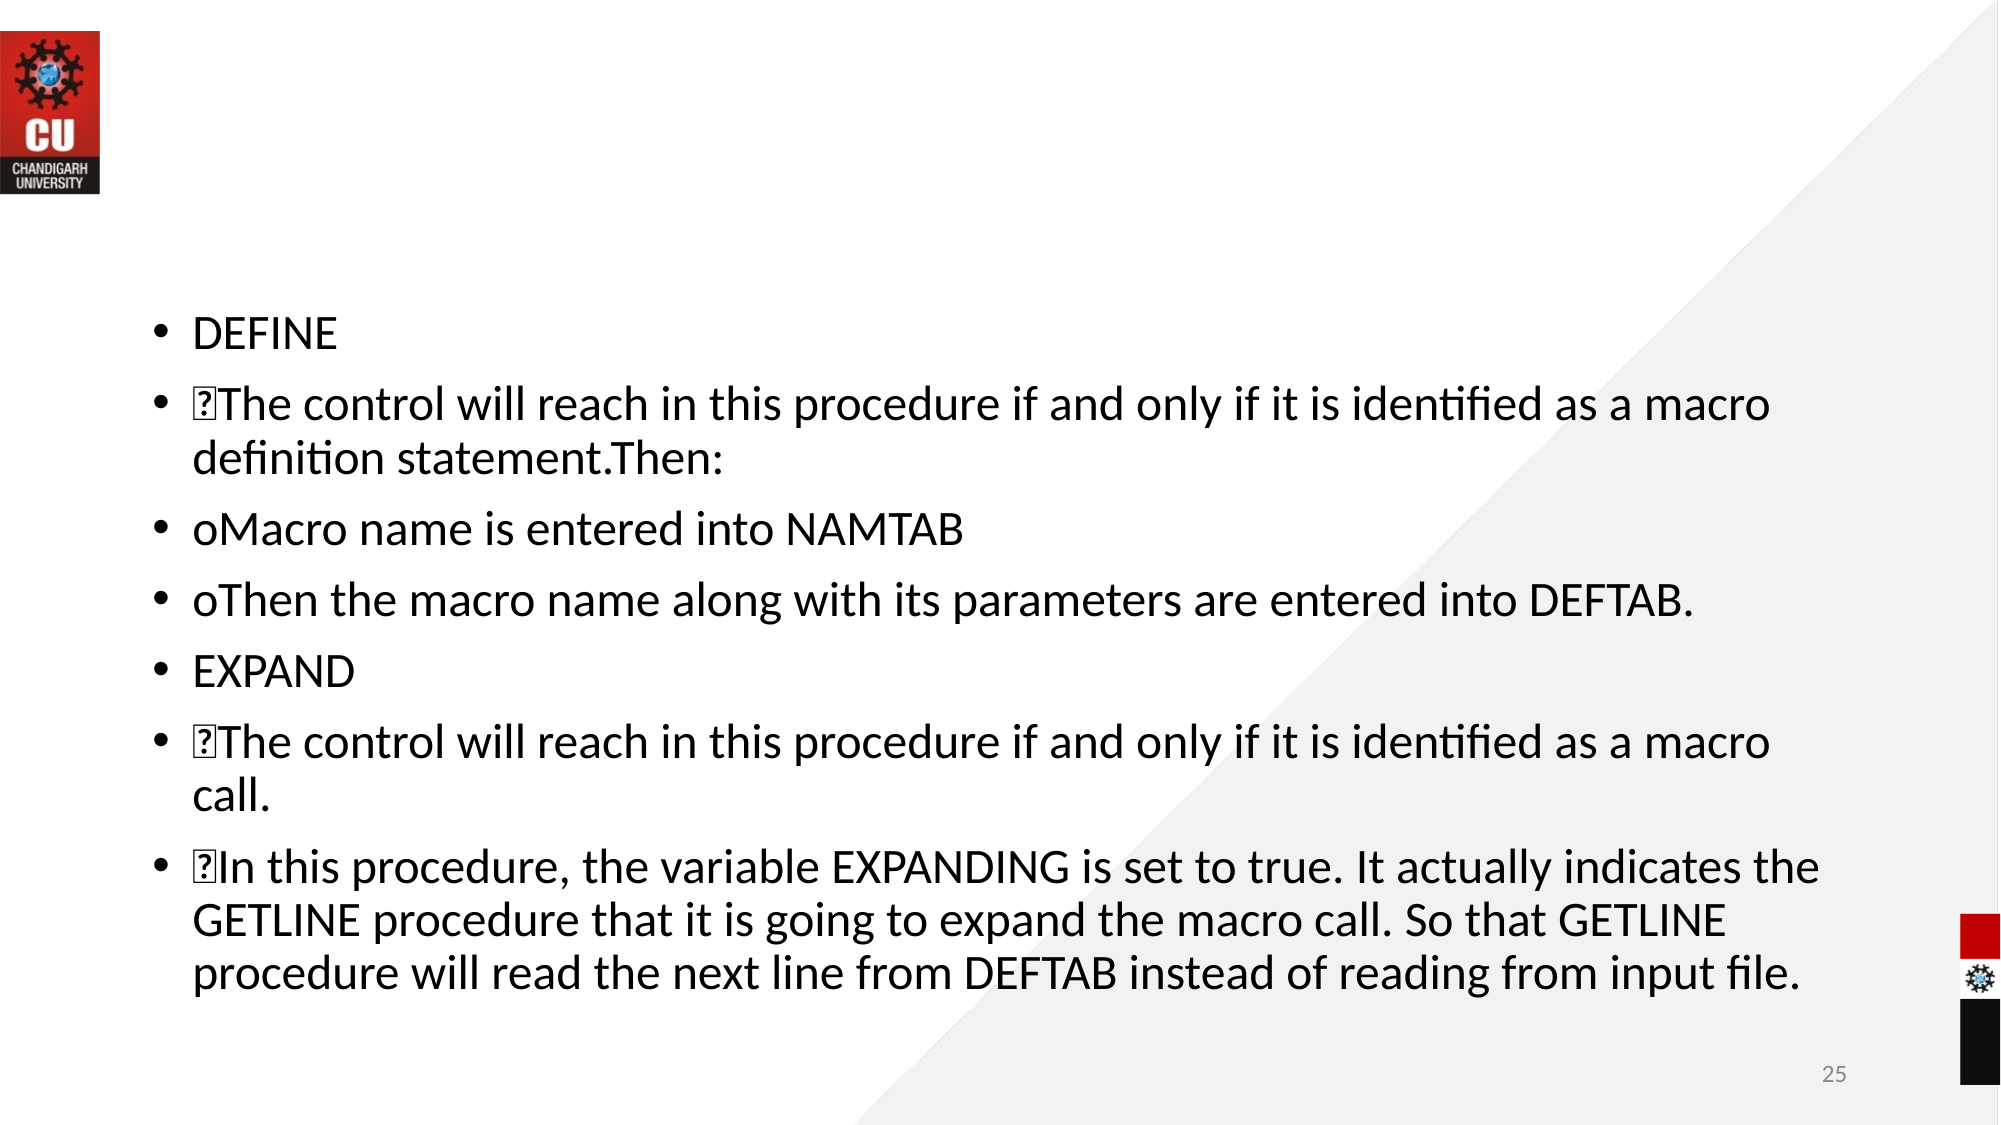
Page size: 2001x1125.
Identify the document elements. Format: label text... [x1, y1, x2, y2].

slide_number ‹#› [1412, 1042, 1863, 1103]
list DEFINE The control will reach in this procedure if and only if it is identified as a macro definition statement.Then: oMacro name is entered into NAMTAB oThen the macro name along with its parameters are entered into DEFTAB. EXPAND The control will reach in this procedure if and only if it is identified as a macro call. In this procedure, the variable EXPANDING is set to true. It actually indicates the GETLINE procedure that it is going to expand the macro call. So that GETLINE procedure will read the next line from DEFTAB instead of reading from input file. [137, 299, 1863, 1014]
picture [0, 0, 2001, 1125]
